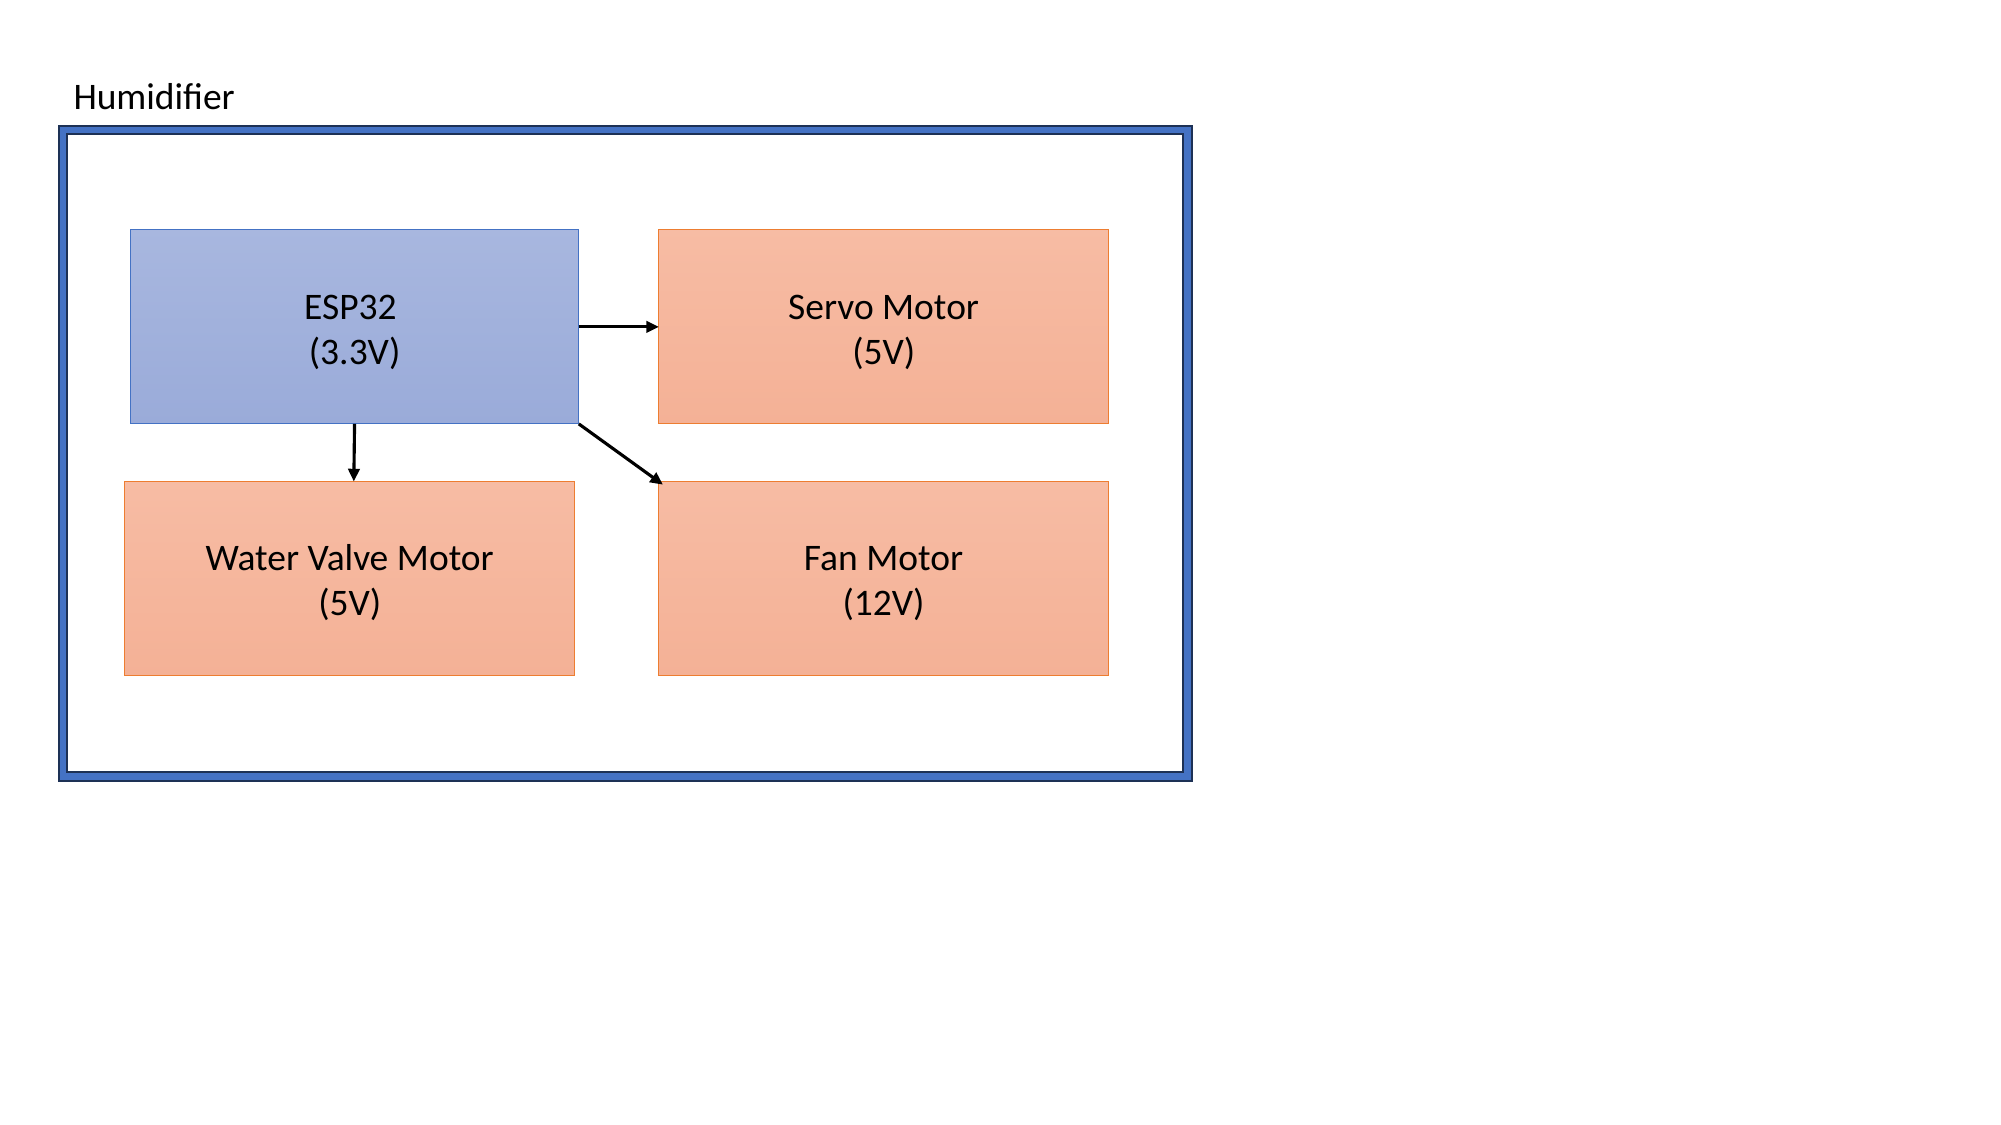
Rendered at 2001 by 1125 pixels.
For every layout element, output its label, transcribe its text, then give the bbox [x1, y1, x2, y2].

text_box Humidifier [58, 64, 354, 125]
text_box Servo Motor (5V) [658, 229, 1109, 424]
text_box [578, 423, 663, 485]
text_box ESP32 (3.3V) [130, 229, 579, 424]
text_box Water Valve Motor (5V) [124, 481, 575, 676]
text_box Fan Motor (12V) [658, 481, 1109, 676]
text_box [58, 125, 1193, 782]
